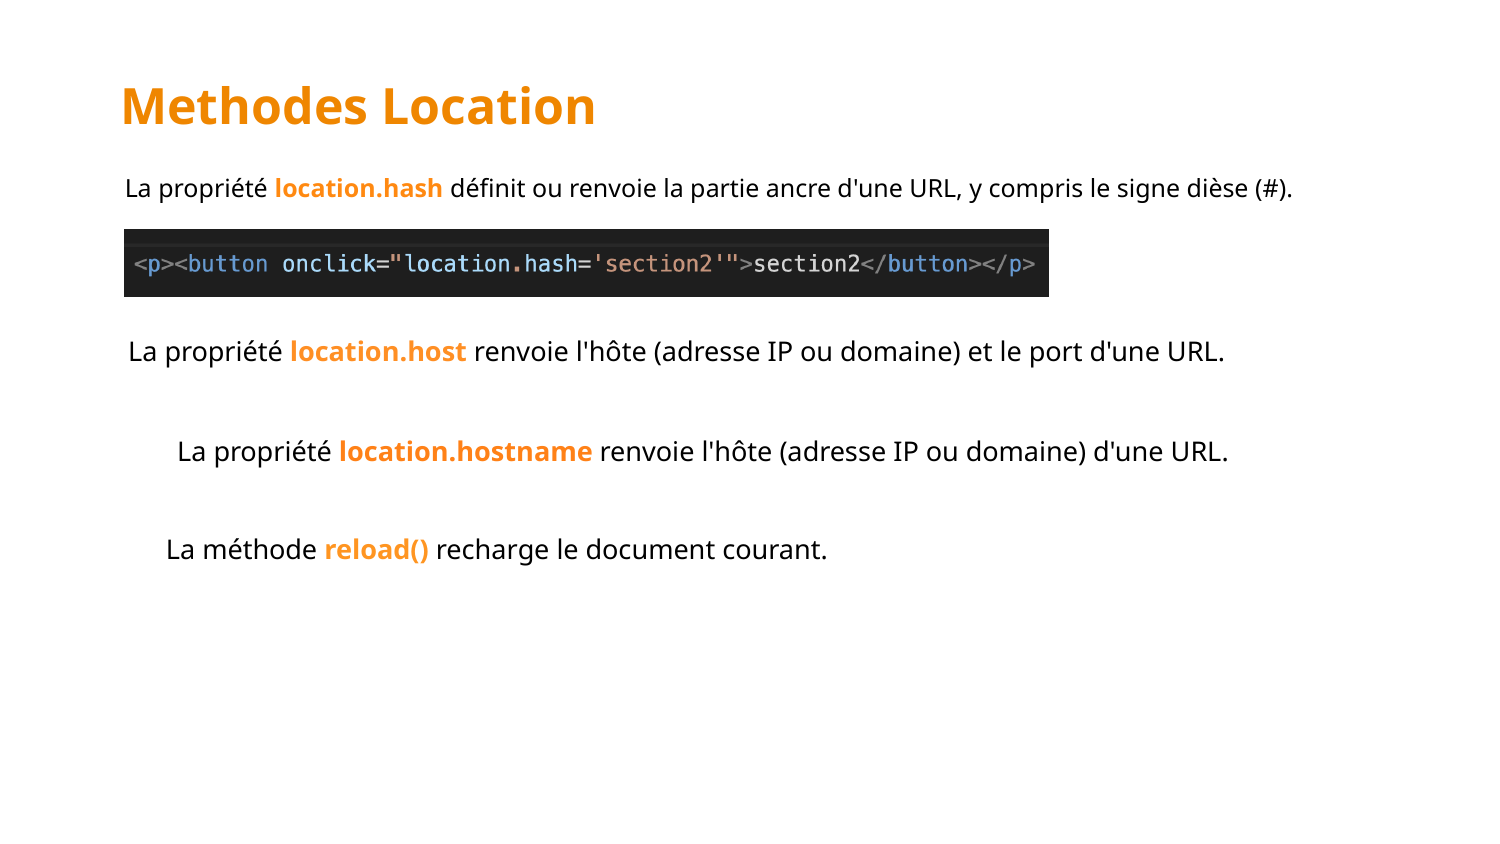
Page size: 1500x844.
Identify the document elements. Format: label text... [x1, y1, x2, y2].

picture [124, 229, 1050, 297]
text_box La propriété location.hash définit ou renvoie la partie ancre d'une URL, y compris le signe dièse (#). [117, 164, 1433, 210]
text_box La propriété location.hostname renvoie l'hôte (adresse IP ou domaine) d'une URL. [169, 426, 1237, 474]
text_box La méthode reload() recharge le document courant. [158, 525, 836, 573]
text_box Methodes Location [120, 74, 958, 135]
text_box La propriété location.host renvoie l'hôte (adresse IP ou domaine) et le port d'une URL. [120, 327, 1380, 375]
